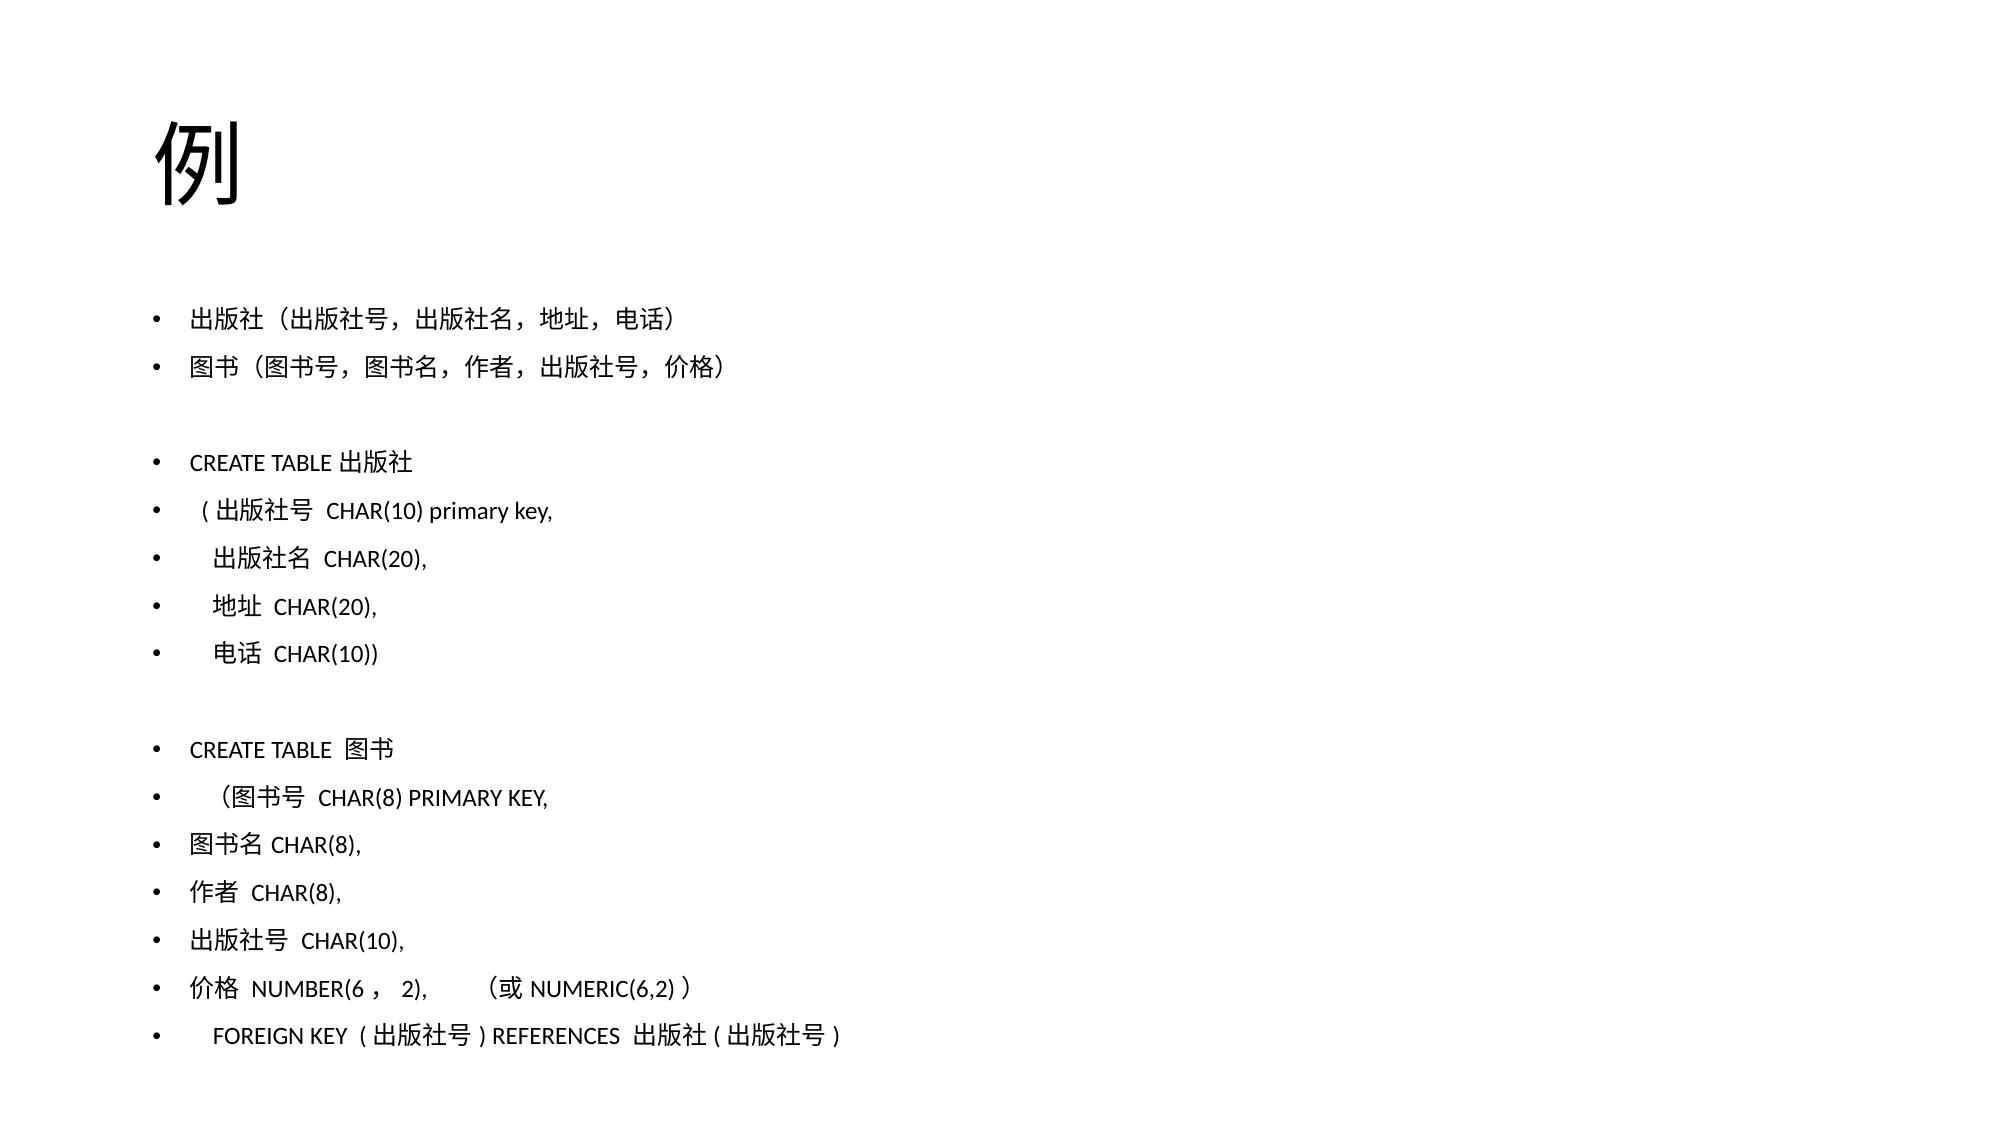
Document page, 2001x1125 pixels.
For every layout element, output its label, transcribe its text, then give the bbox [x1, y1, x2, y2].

list 出版社（出版社号，出版社名，地址，电话） 图书（图书号，图书名，作者，出版社号，价格） CREATE TABLE出版社 (出版社号 CHAR(10) primary key, 出版社名 CHAR(20), 地址 CHAR(20), 电话 CHAR(10)) CREATE TABLE 图书 （图书号 CHAR(8) PRIMARY KEY, 图书名CHAR(8), 作者 CHAR(8), 出版社号 CHAR(10), 价格 NUMBER(6，2), （或NUMERIC(6,2)） FOREIGN KEY (出版社号) REFERENCES 出版社(出版社号) [137, 299, 1863, 1014]
title 例 [137, 59, 1863, 278]
